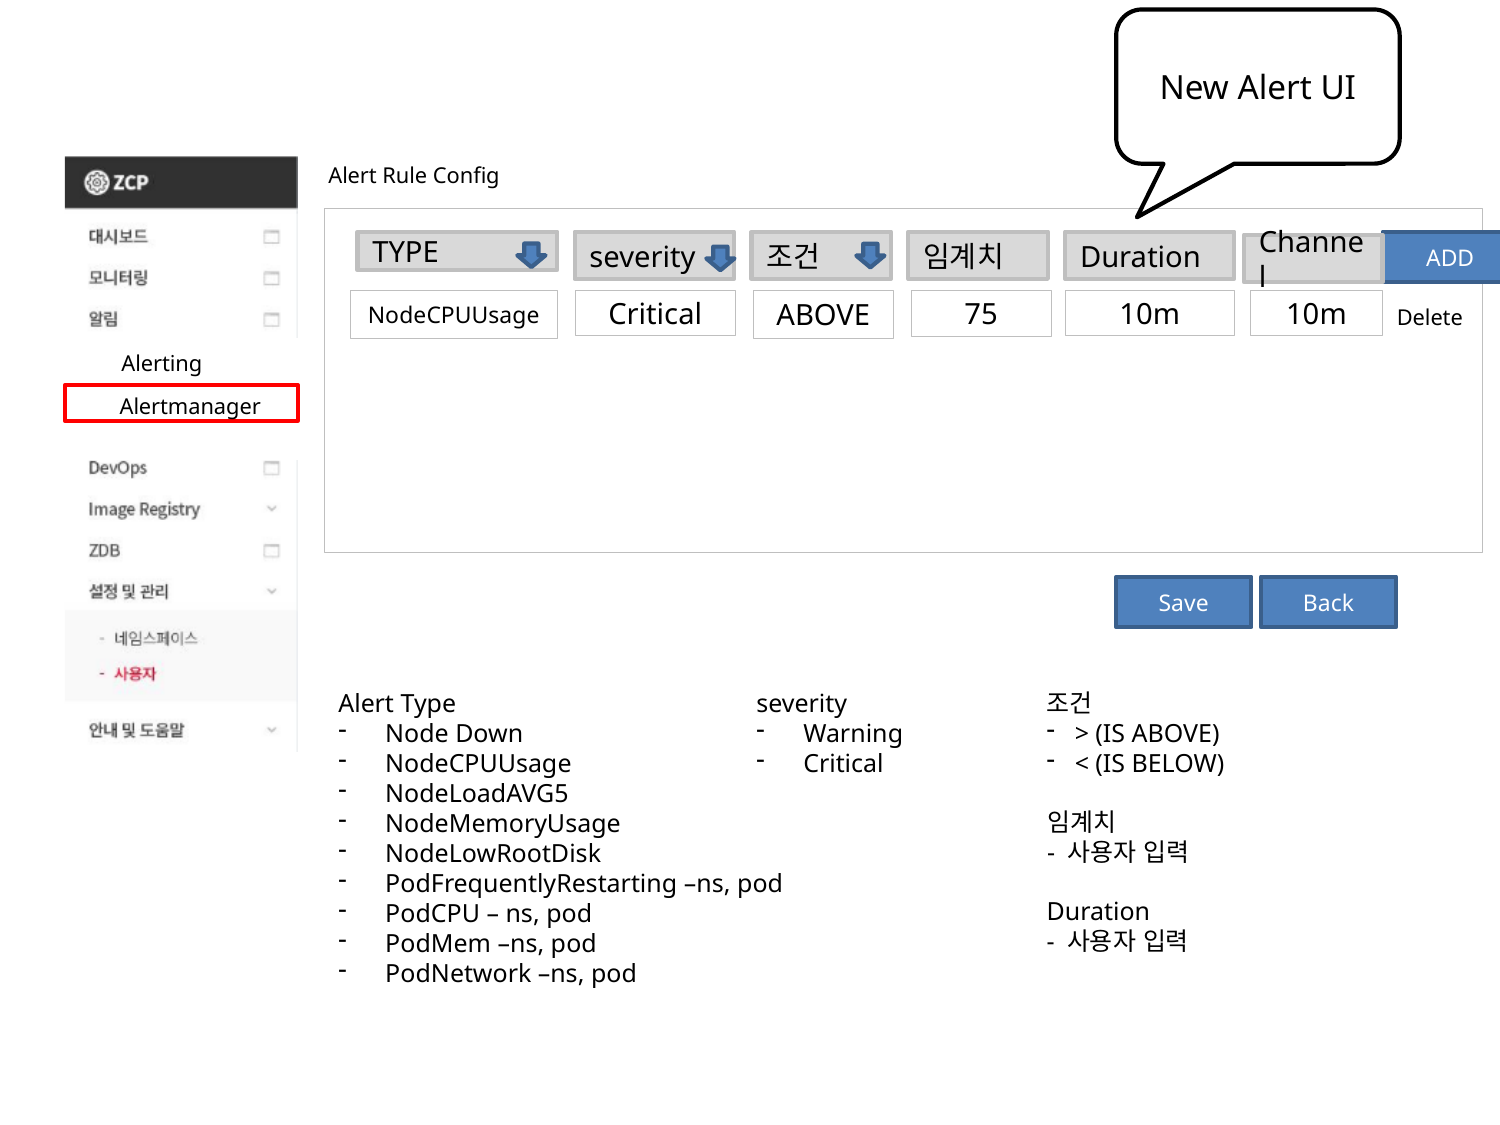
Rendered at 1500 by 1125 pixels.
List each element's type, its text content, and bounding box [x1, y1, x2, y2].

text_box New Alert UI [1114, 7, 1402, 220]
text_box [854, 241, 887, 270]
text_box [515, 241, 548, 269]
text_box [63, 383, 300, 423]
text_box Back [1259, 575, 1398, 629]
text_box 임계치 - 사용자 입력 [1032, 798, 1500, 874]
text_box [704, 244, 737, 272]
text_box 10m [1063, 288, 1236, 337]
text_box Alert Rule Config [313, 154, 516, 196]
text_box Delete [1382, 296, 1478, 338]
text_box Critical [573, 288, 737, 337]
text_box 조건 > (IS ABOVE) < (IS BELOW) [1031, 680, 1500, 786]
text_box Duration - 사용자 입력 [1031, 887, 1500, 963]
picture [64, 459, 299, 752]
text_box 75 [909, 288, 1053, 338]
picture [64, 148, 299, 339]
text_box ADD [1381, 230, 1500, 284]
text_box 조건 [749, 230, 893, 281]
text_box 10m [1248, 288, 1385, 337]
text_box Duration [1063, 230, 1236, 281]
text_box 임계치 [906, 230, 1050, 281]
text_box Alertmanager [104, 385, 276, 427]
text_box NodeCPUUsage [349, 288, 559, 340]
text_box severity [573, 230, 736, 281]
text_box Channel [1242, 233, 1385, 284]
text_box Alerting [106, 347, 218, 384]
text_box Alert Type Node Down NodeCPUUsage NodeLoadAVG5 NodeMemoryUsage NodeLowRootDisk PodFrequentlyRestarting –ns, pod PodCPU – ns, pod PodMem –ns, pod PodNetwork –ns, pod [323, 680, 848, 995]
text_box TYPE [355, 230, 559, 272]
text_box severity Warning Critical [741, 680, 1031, 786]
text_box [323, 206, 1484, 554]
text_box Save [1114, 575, 1253, 629]
text_box ABOVE [751, 288, 895, 340]
